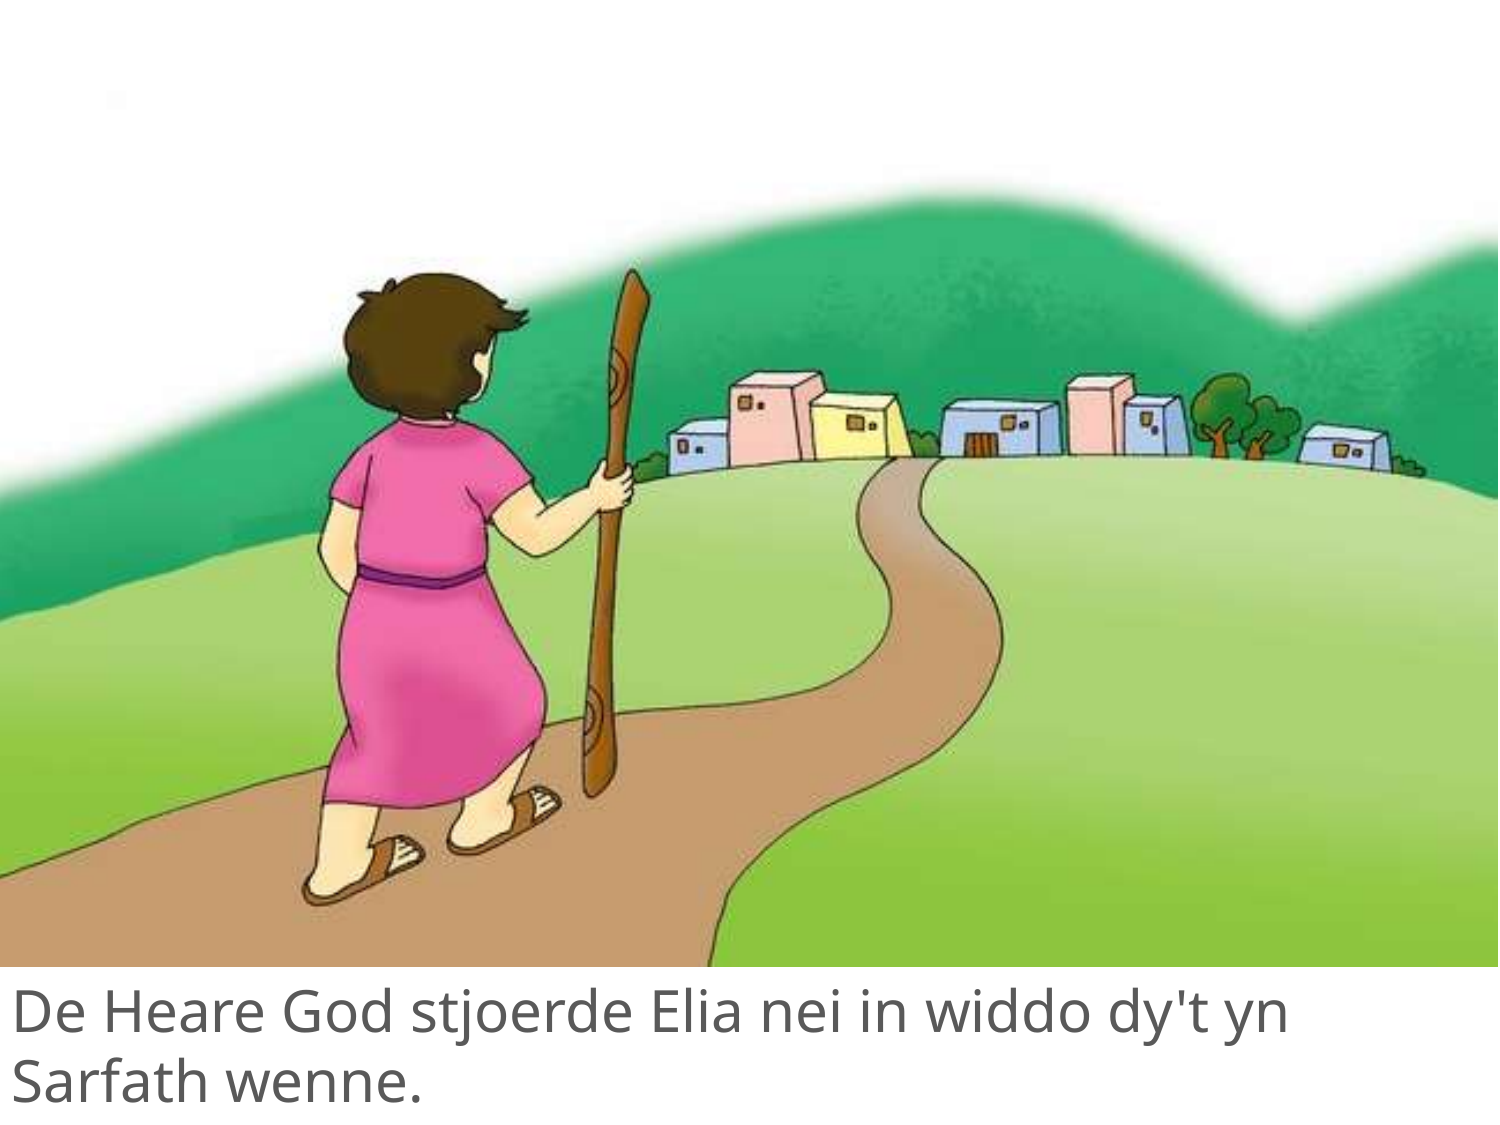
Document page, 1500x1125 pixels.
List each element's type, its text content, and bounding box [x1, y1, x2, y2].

text_box De Heare God stjoerde Elia nei in widdo dy't yn Sarfath wenne. [0, 975, 1468, 1122]
picture [0, 0, 1498, 967]
